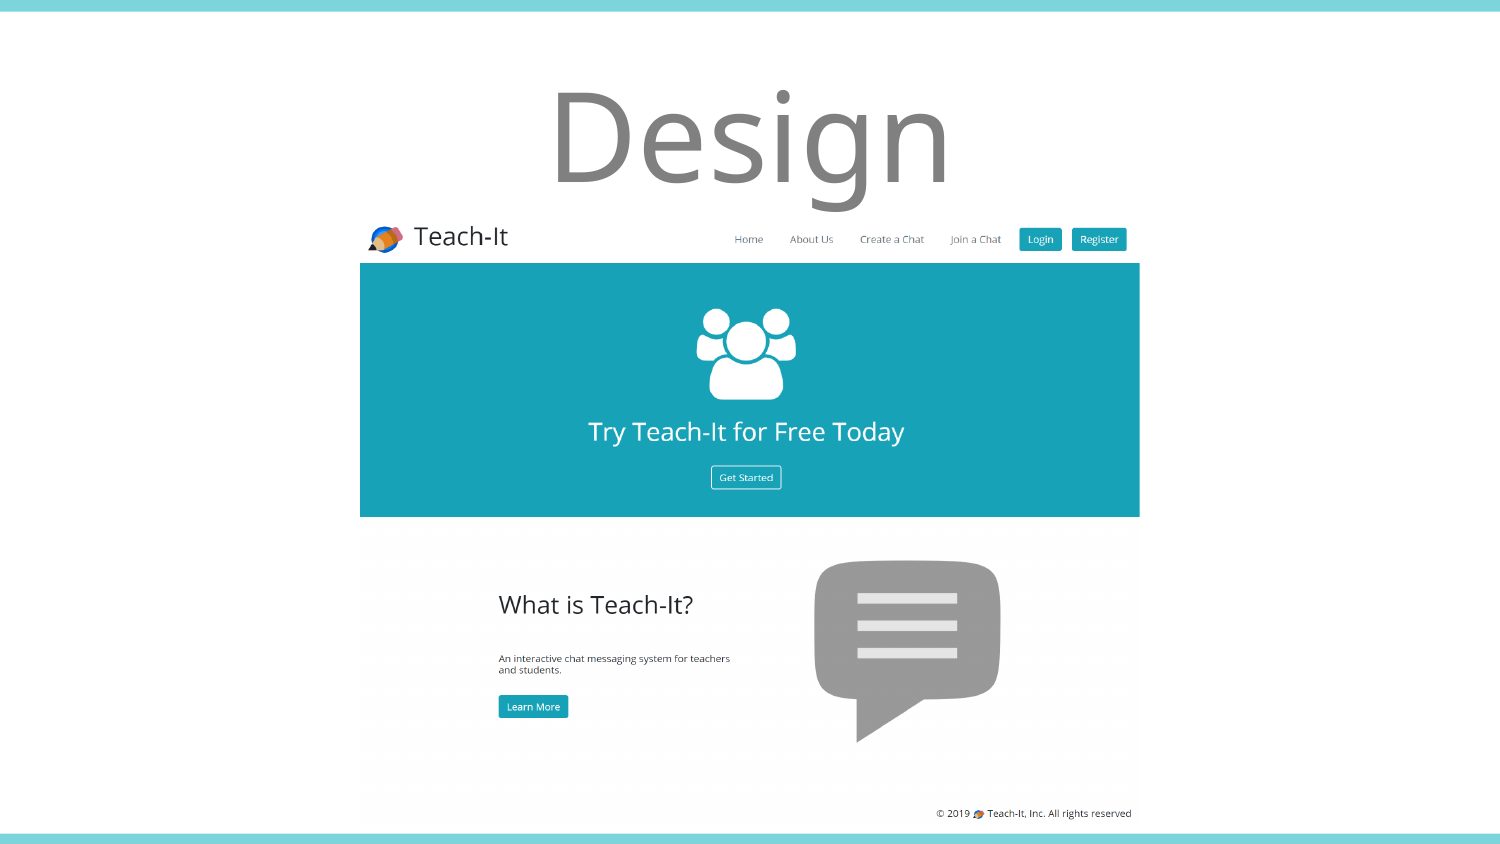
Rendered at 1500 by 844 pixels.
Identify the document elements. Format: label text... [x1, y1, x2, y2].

list Design [0, 20, 1500, 245]
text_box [359, 214, 1140, 824]
